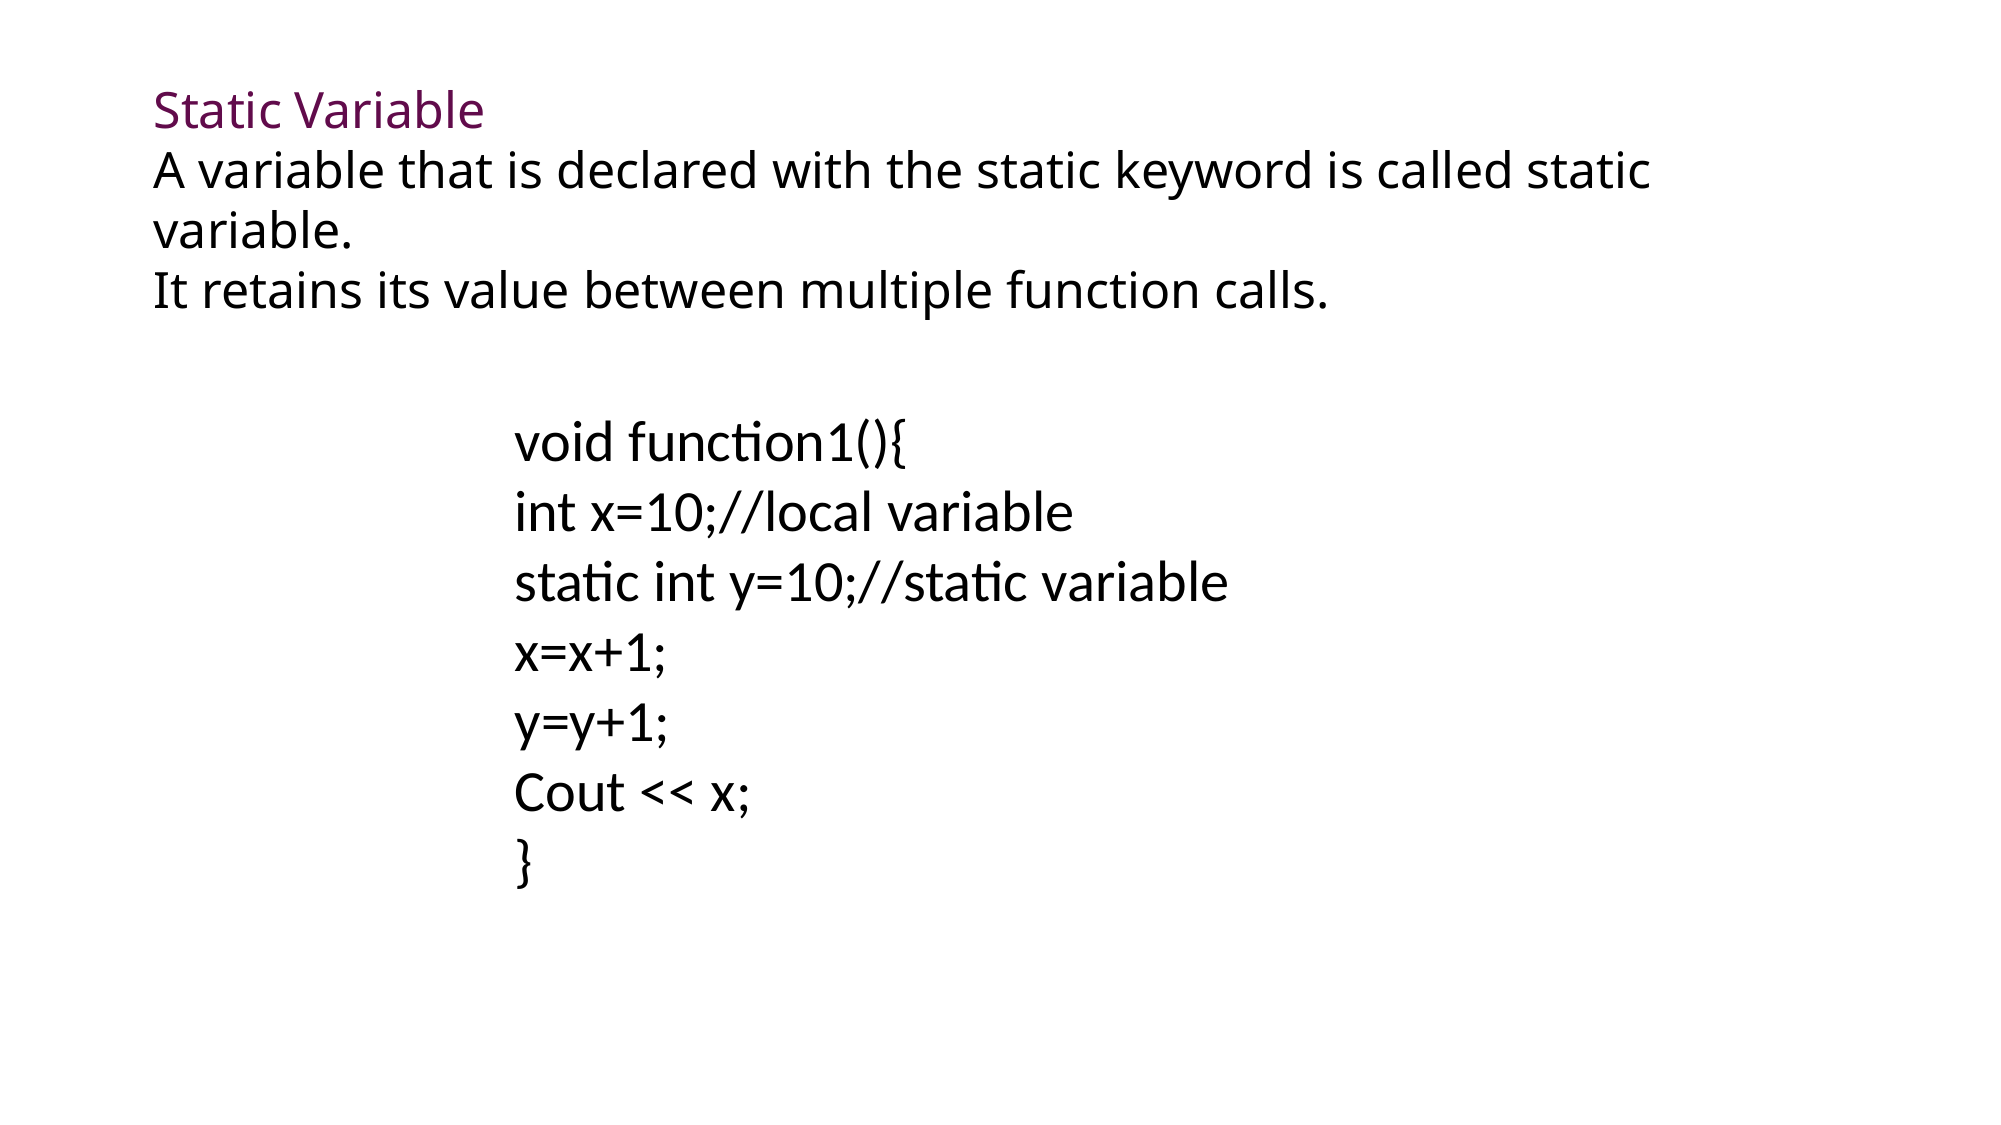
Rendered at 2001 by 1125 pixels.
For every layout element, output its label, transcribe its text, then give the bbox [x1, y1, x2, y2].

text_box void function1(){ int x=10;//local variable static int y=10;//static variable x=x+1; y=y+1; Cout << x; } [500, 395, 1500, 901]
text_box Static Variable A variable that is declared with the static keyword is called static variable. It retains its value between multiple function calls. [138, 71, 1819, 326]
